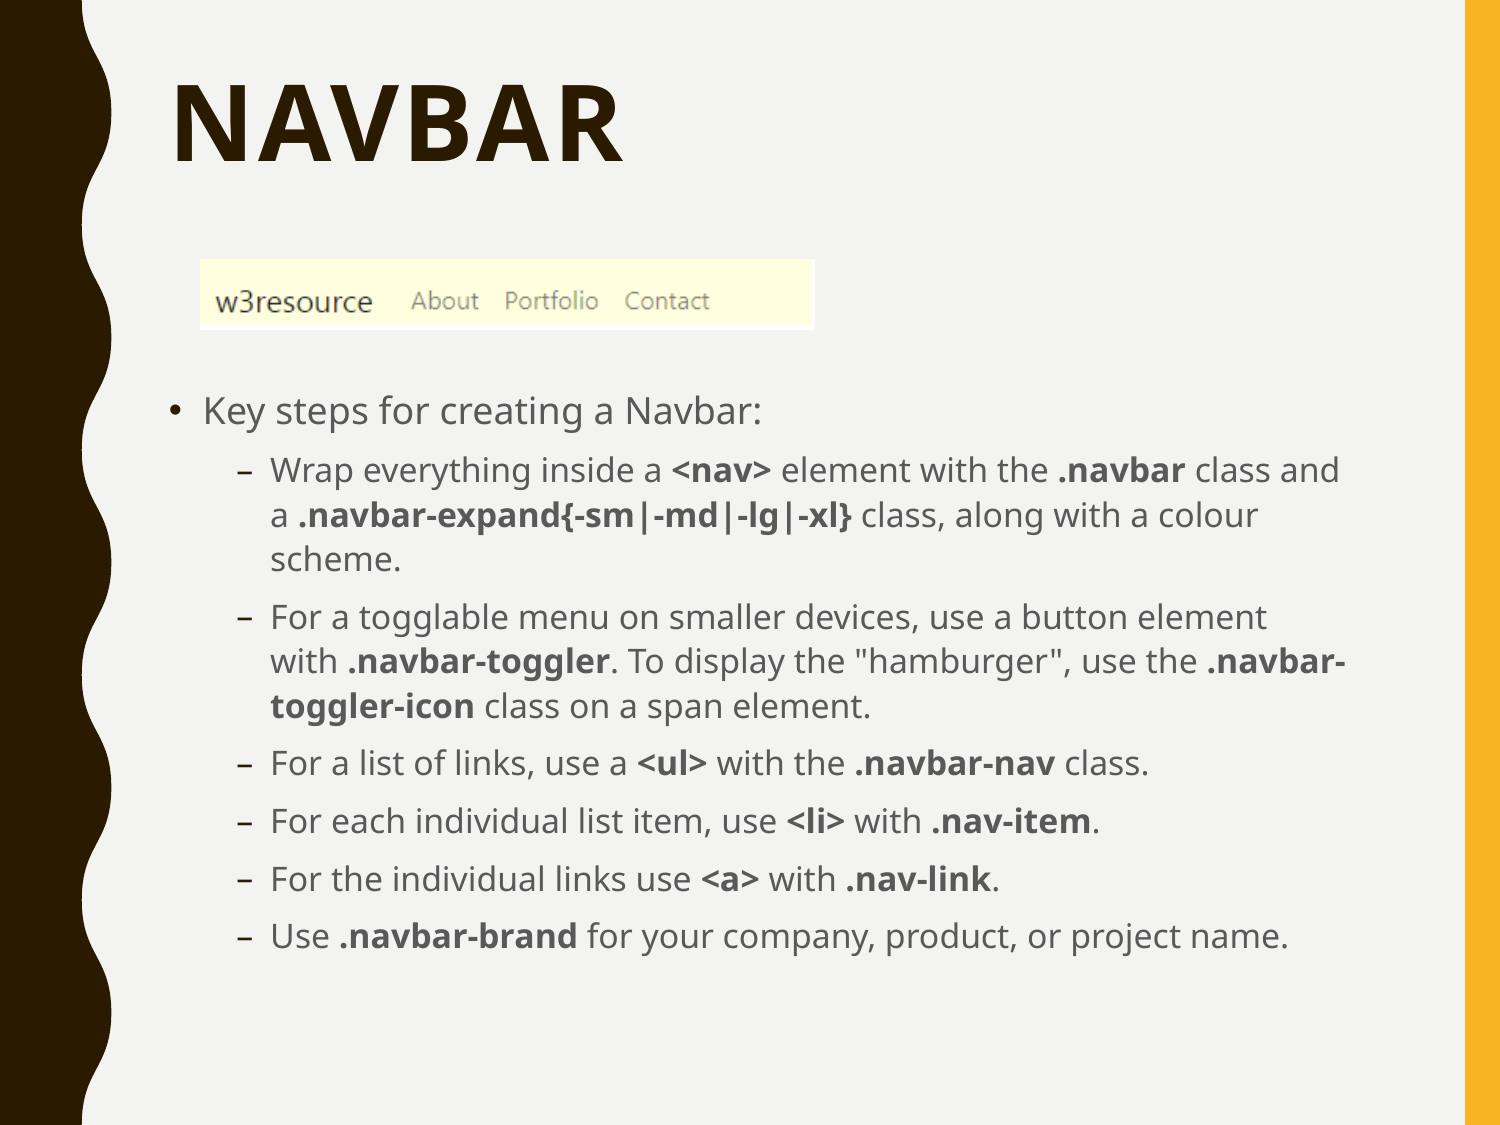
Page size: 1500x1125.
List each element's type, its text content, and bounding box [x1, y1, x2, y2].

list Key steps for creating a Navbar: Wrap everything inside a <nav> element with the .navbar class and a .navbar-expand{-sm|-md|-lg|-xl} class, along with a colour scheme. For a togglable menu on smaller devices, use a button element with .navbar-toggler. To display the "hamburger", use the .navbar-toggler-icon class on a span element. For a list of links, use a <ul> with the .navbar-nav class. For each individual list item, use <li> with .nav-item. For the individual links use <a> with .nav-link. Use .navbar-brand for your company, product, or project name. [154, 375, 1407, 965]
picture [199, 259, 815, 331]
title Navbar [154, 62, 1407, 238]
